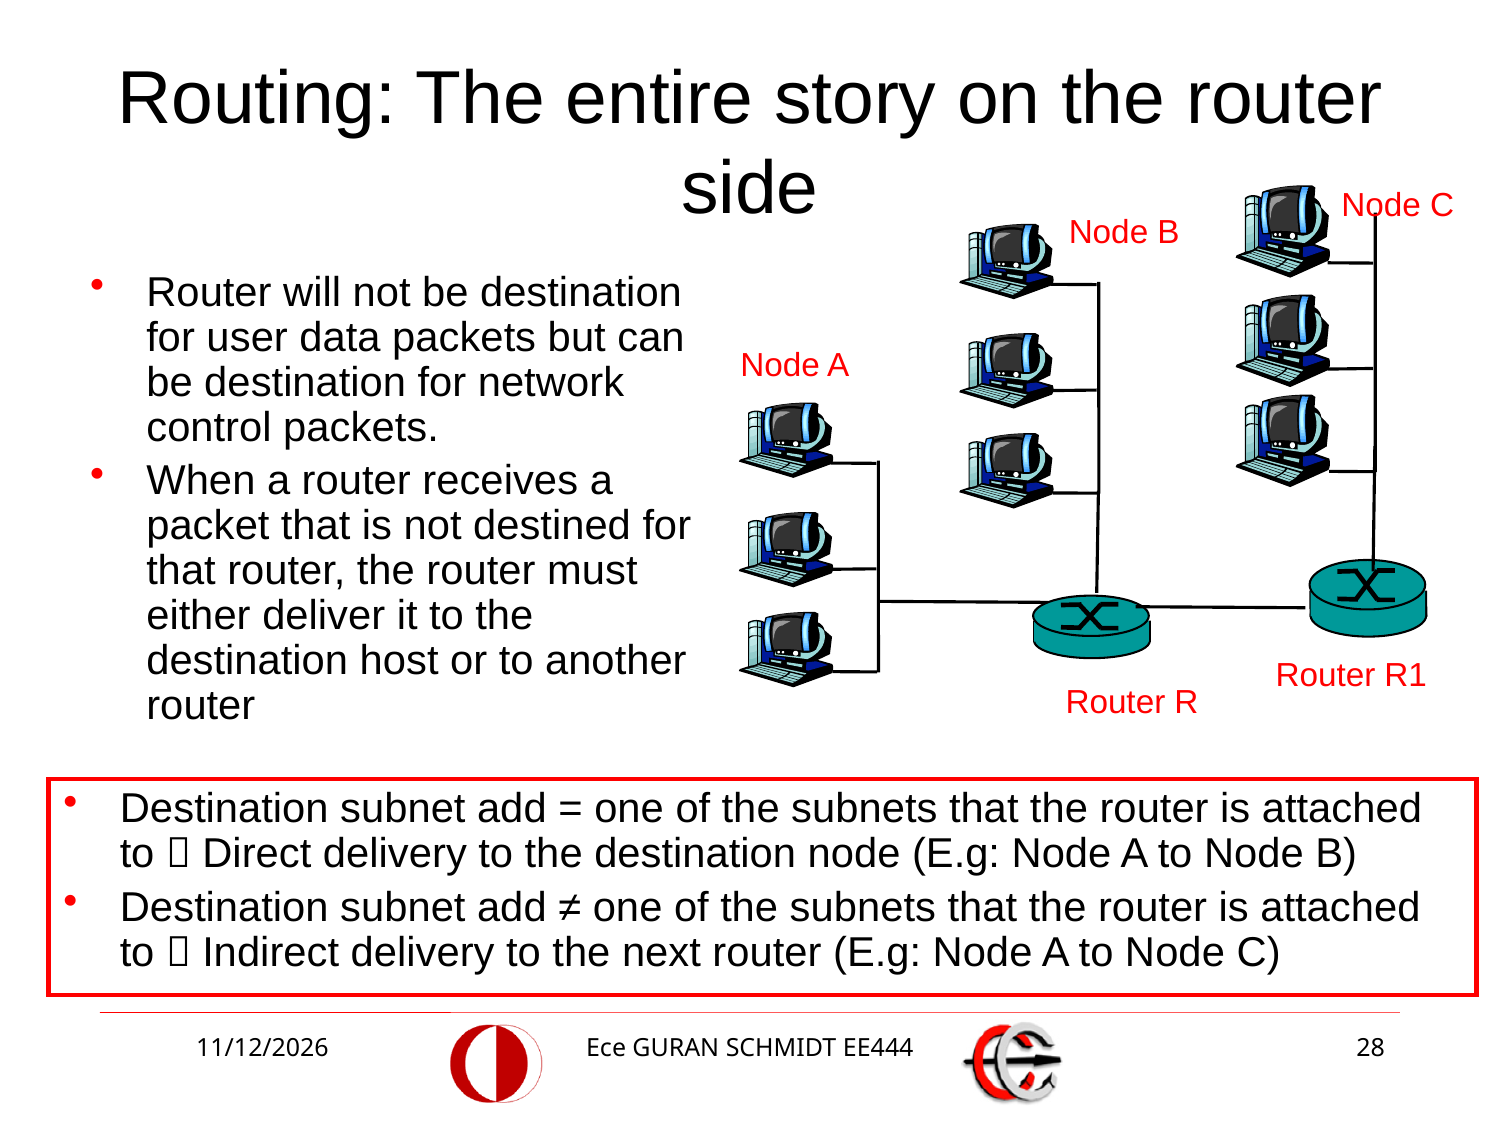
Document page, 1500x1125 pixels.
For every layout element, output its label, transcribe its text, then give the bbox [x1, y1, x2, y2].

text_box Router R [1050, 672, 1214, 728]
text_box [958, 332, 1056, 409]
list Router will not be destination for user data packets but can be destination for network control packets. When a router receives a packet that is not destined for that router, the router must either deliver it to the destination host or to another router [75, 262, 738, 748]
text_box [738, 610, 835, 688]
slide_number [99, 1024, 425, 1103]
picture [950, 1019, 1068, 1106]
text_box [738, 510, 835, 588]
slide_number 28 [1074, 1024, 1400, 1103]
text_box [1235, 393, 1332, 488]
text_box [958, 432, 1056, 509]
text_box Node C [1326, 175, 1470, 230]
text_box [958, 222, 1056, 300]
picture [448, 1023, 543, 1103]
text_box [1309, 559, 1427, 637]
text_box Node B [1053, 203, 1195, 258]
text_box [1032, 595, 1150, 659]
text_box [1235, 293, 1332, 388]
list Destination subnet add = one of the subnets that the router is attached to  Direct delivery to the destination node (E.g: Node A to Node B) Destination subnet add ≠ one of the subnets that the router is attached to  Indirect delivery to the next router (E.g: Node A to Node C) [48, 779, 1477, 996]
title Routing: The entire story on the router side [75, 45, 1425, 233]
footer Ece GURAN SCHMIDT EE444 [512, 1024, 988, 1103]
text_box Router R1 [1260, 645, 1443, 701]
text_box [738, 401, 835, 479]
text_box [1235, 184, 1332, 278]
text_box Node A [725, 335, 865, 390]
